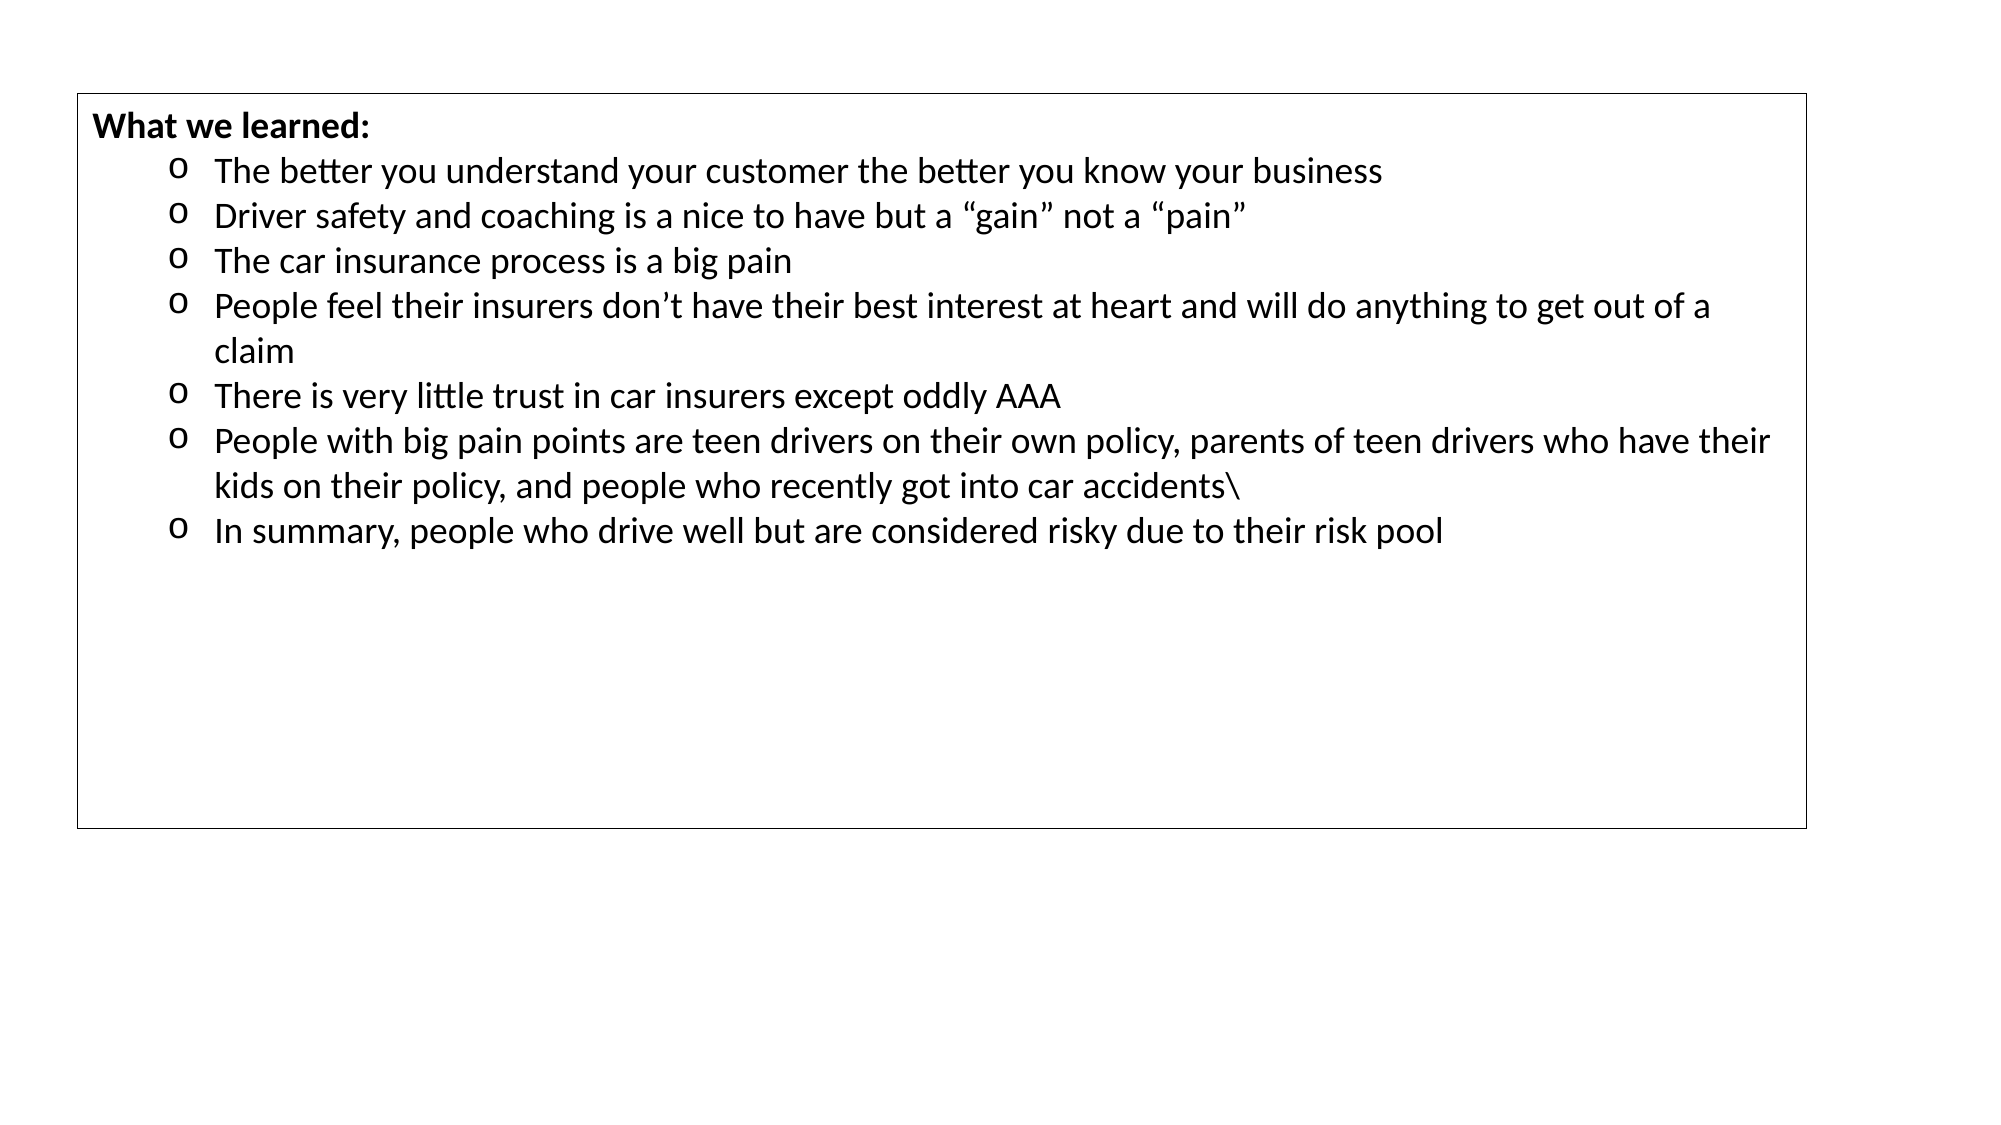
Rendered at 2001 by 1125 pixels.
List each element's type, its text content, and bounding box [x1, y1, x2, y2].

text_box What we learned: The better you understand your customer the better you know your business Driver safety and coaching is a nice to have but a “gain” not a “pain” The car insurance process is a big pain People feel their insurers don’t have their best interest at heart and will do anything to get out of a claim There is very little trust in car insurers except oddly AAA People with big pain points are teen drivers on their own policy, parents of teen drivers who have their kids on their policy, and people who recently got into car accidents\ In summary, people who drive well but are considered risky due to their risk pool [77, 93, 1807, 829]
